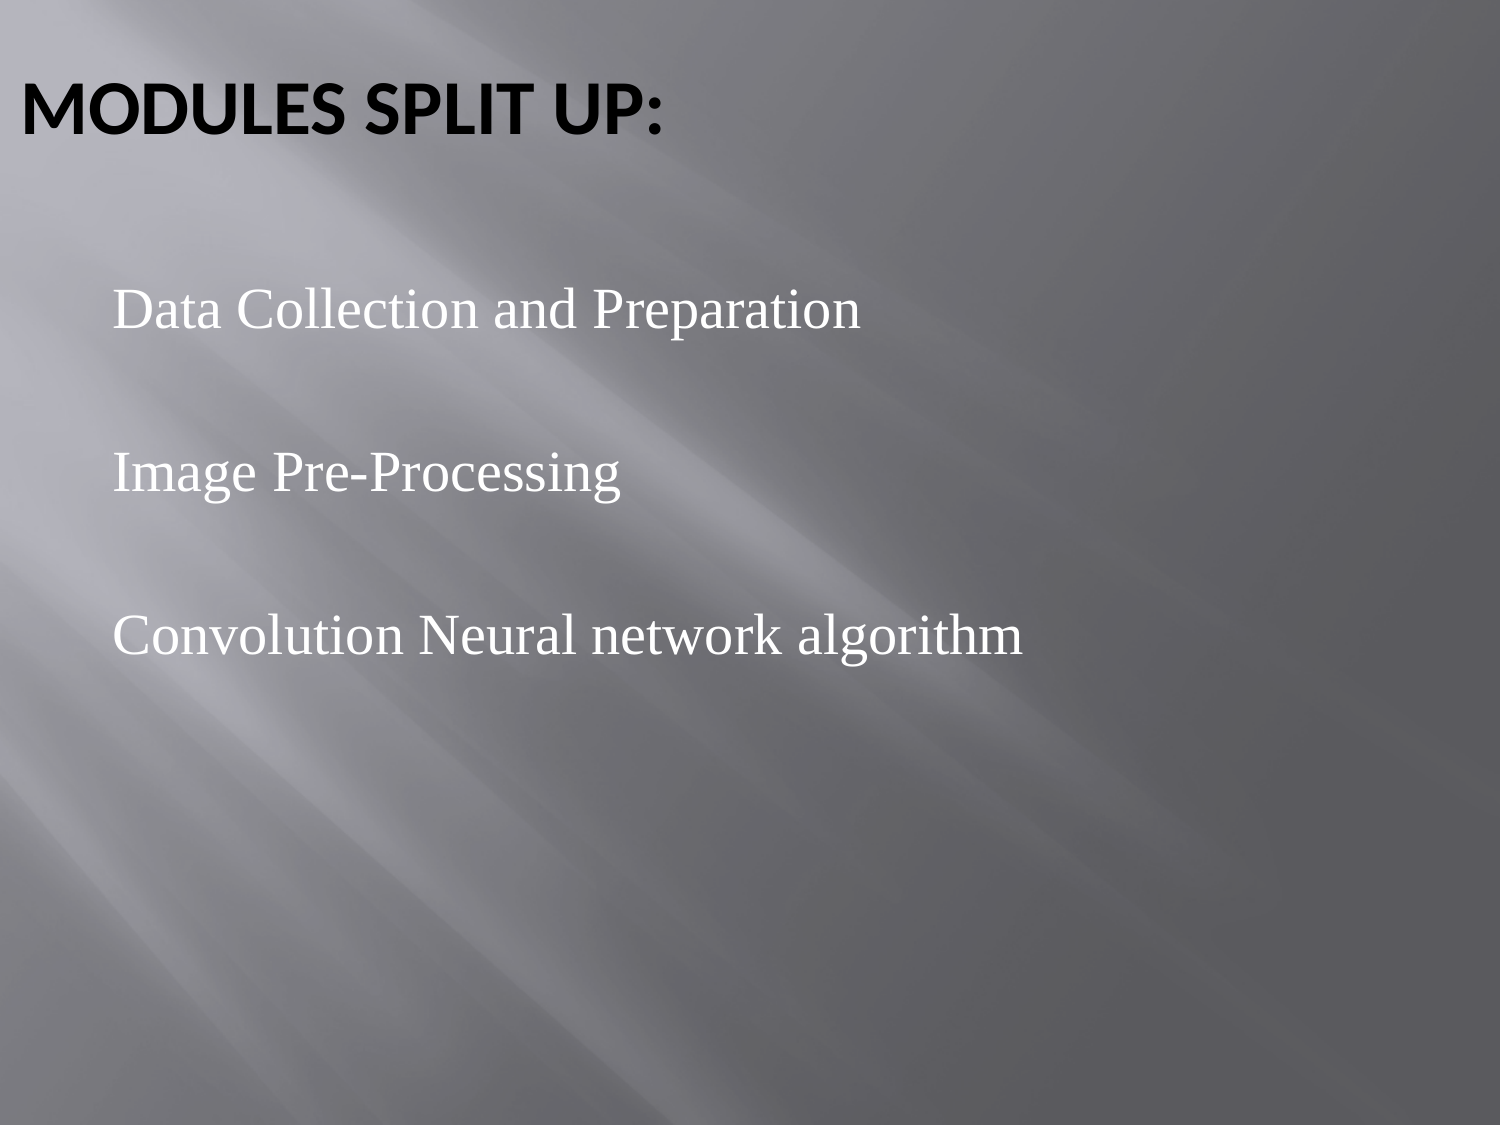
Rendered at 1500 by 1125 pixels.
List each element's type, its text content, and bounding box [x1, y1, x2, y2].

list Data Collection and Preparation Image Pre-Processing Convolution Neural network algorithm [75, 262, 1425, 1035]
title MODULES SPLIT UP: [0, 45, 688, 163]
